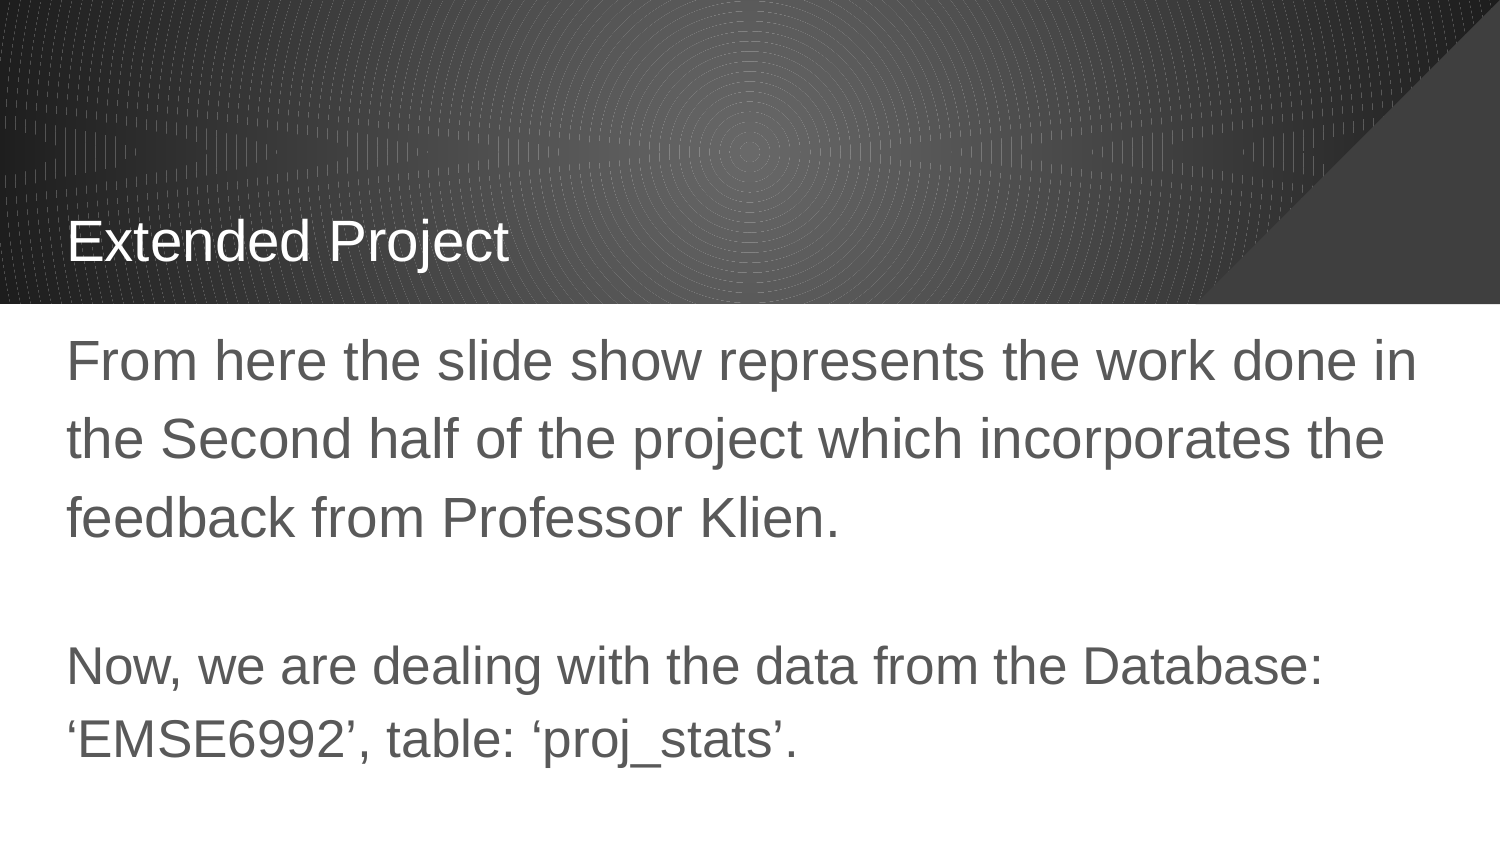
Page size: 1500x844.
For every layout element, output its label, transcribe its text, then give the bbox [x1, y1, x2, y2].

title Extended Project [51, 123, 1154, 289]
list From here the slide show represents the work done in the Second half of the project which incorporates the feedback from Professor Klien. Now, we are dealing with the data from the Database: ‘EMSE6992’, table: ‘proj_stats’. [51, 298, 1449, 790]
